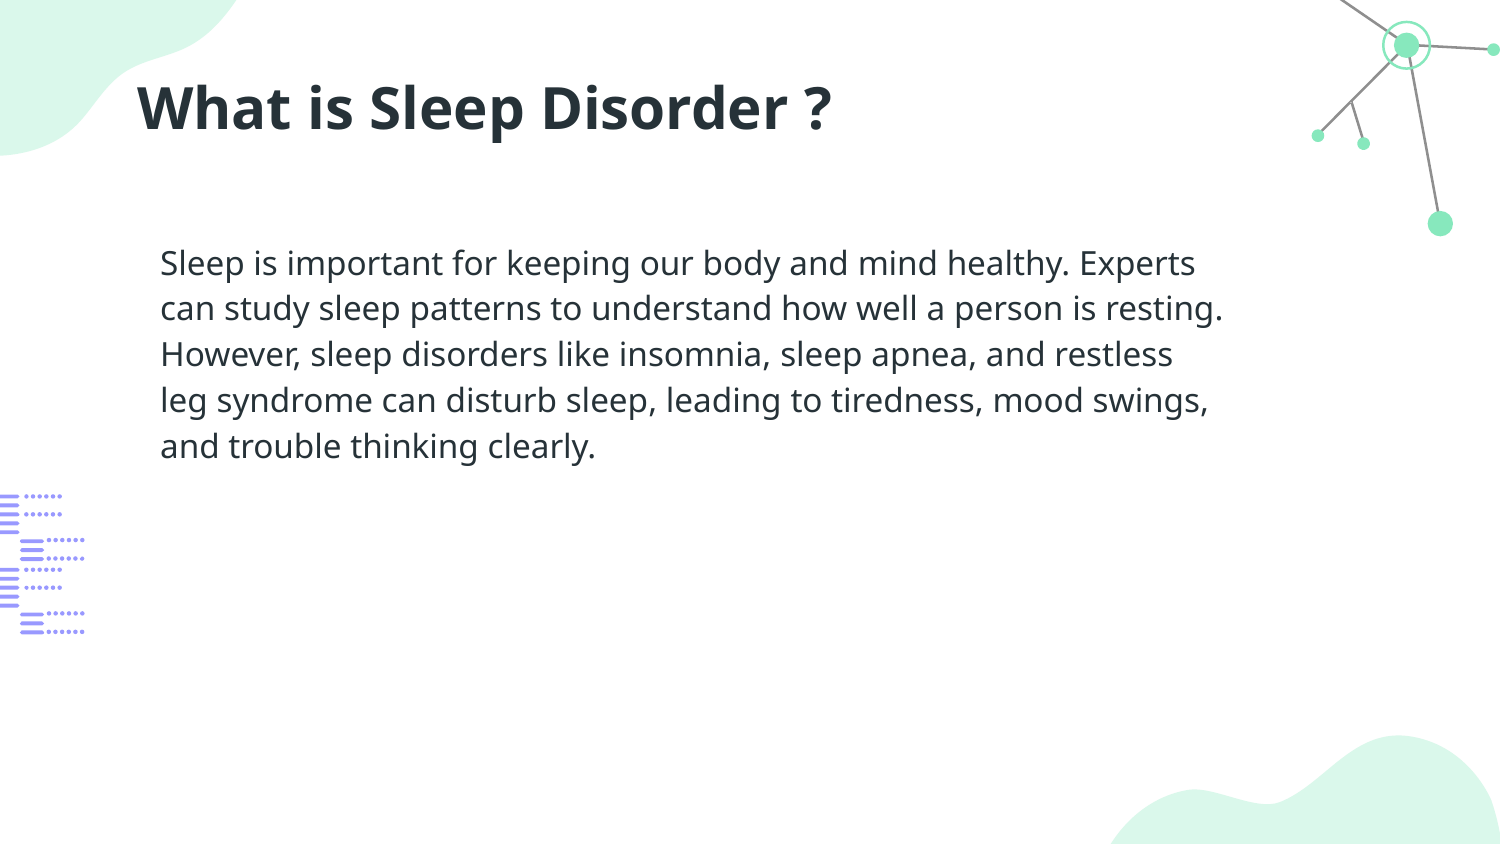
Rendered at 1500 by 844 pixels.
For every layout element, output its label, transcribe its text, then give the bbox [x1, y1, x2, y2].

subtitle Sleep is important for keeping our body and mind healthy. Experts can study sleep patterns to understand how well a person is resting. However, sleep disorders like insomnia, sleep apnea, and restless leg syndrome can disturb sleep, leading to tiredness, mood swings, and trouble thinking clearly. [122, 220, 1246, 619]
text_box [1231, 0, 1500, 236]
title What is Sleep Disorder ? [122, 55, 1226, 150]
